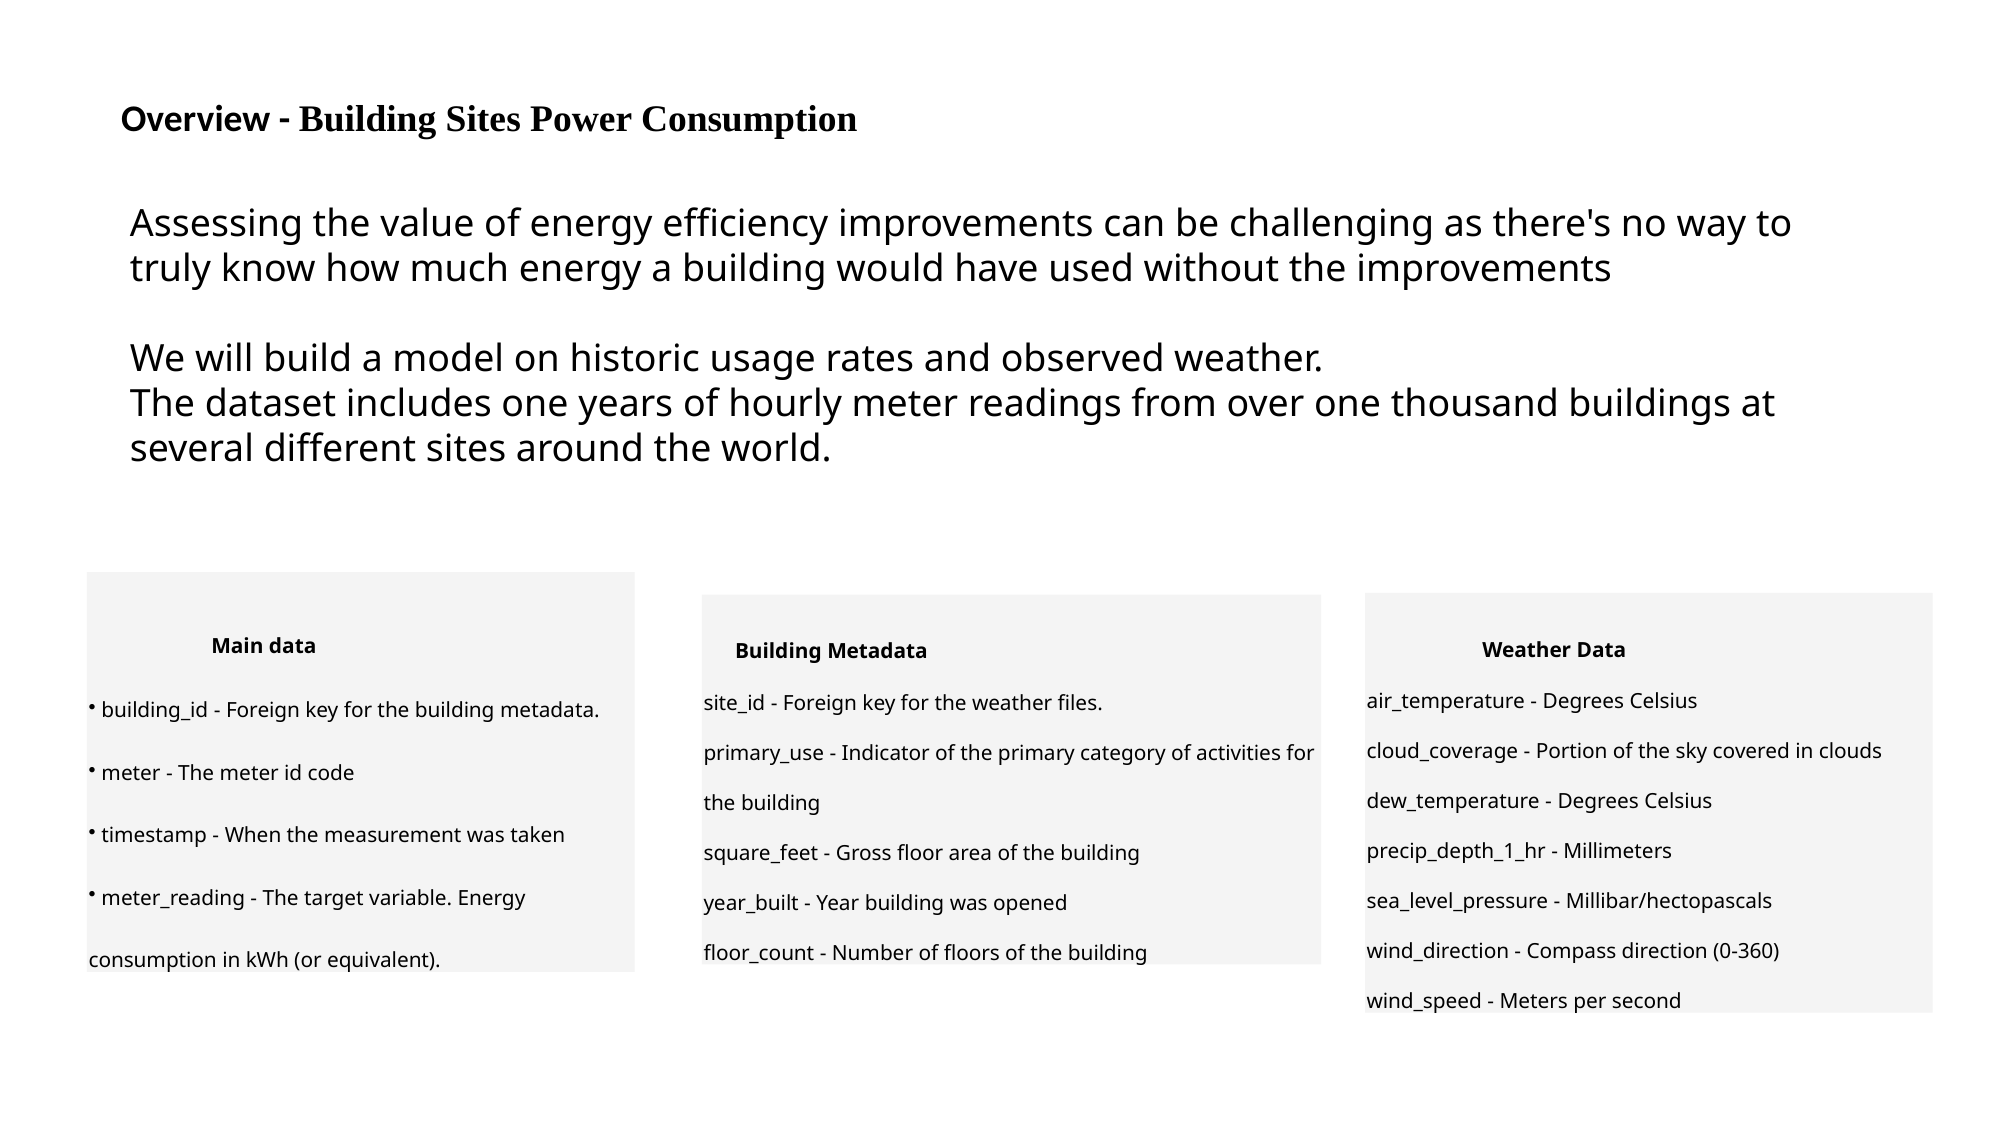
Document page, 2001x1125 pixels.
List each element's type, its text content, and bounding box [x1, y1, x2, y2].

text_box Main data building_id - Foreign key for the building metadata. meter - The meter id code timestamp - When the measurement was taken meter_reading - The target variable. Energy consumption in kWh (or equivalent). [86, 572, 635, 972]
text_box Overview - Building Sites Power Consumption [106, 87, 911, 192]
text_box Weather Data air_temperature - Degrees Celsius cloud_coverage - Portion of the sky covered in clouds dew_temperature - Degrees Celsius precip_depth_1_hr - Millimeters sea_level_pressure - Millibar/hectopascals wind_direction - Compass direction (0-360) wind_speed - Meters per second [1365, 592, 1933, 1013]
text_box Assessing the value of energy efficiency improvements can be challenging as there's no way to truly know how much energy a building would have used without the improvements We will build a model on historic usage rates and observed weather. The dataset includes one years of hourly meter readings from over one thousand buildings at several different sites around the world. [115, 191, 1885, 521]
text_box Building Metadata site_id - Foreign key for the weather files. primary_use - Indicator of the primary category of activities for the building square_feet - Gross floor area of the building year_built - Year building was opened floor_count - Number of floors of the building [701, 594, 1322, 965]
